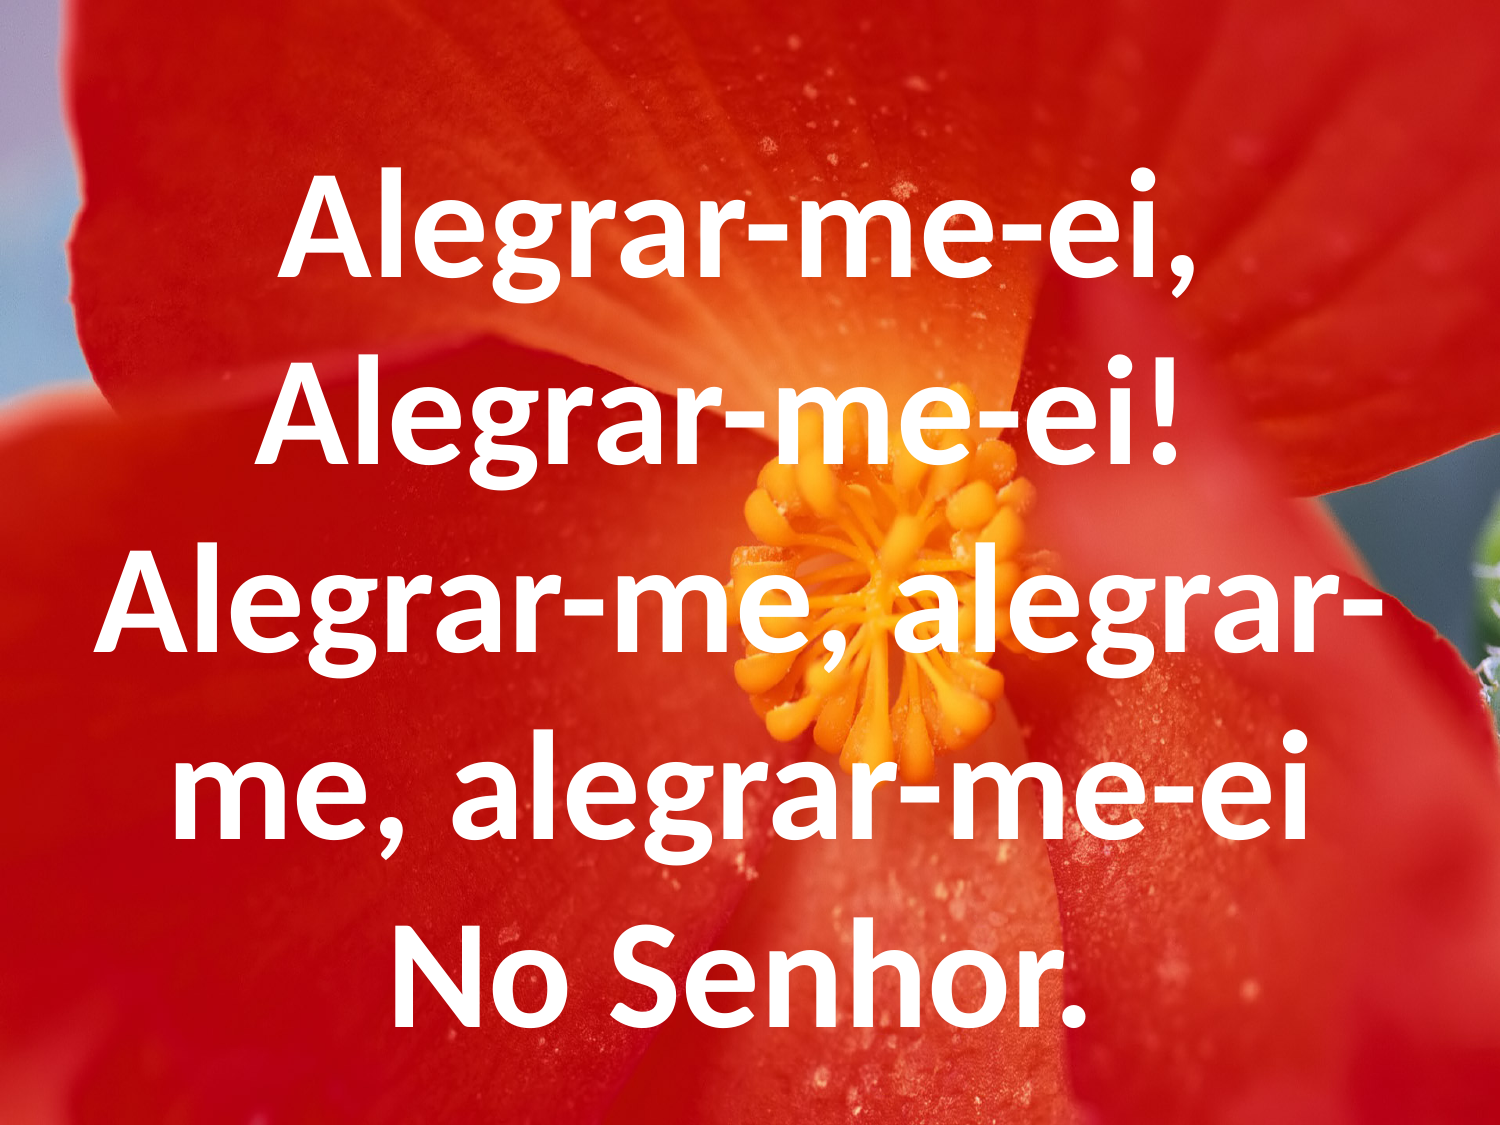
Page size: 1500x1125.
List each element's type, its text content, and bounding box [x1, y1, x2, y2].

picture [0, 0, 1500, 1125]
text_box Alegrar-me-ei, Alegrar-me-ei! Alegrar-me, alegrar-me, alegrar-me-ei No Senhor. [41, 113, 1441, 1066]
